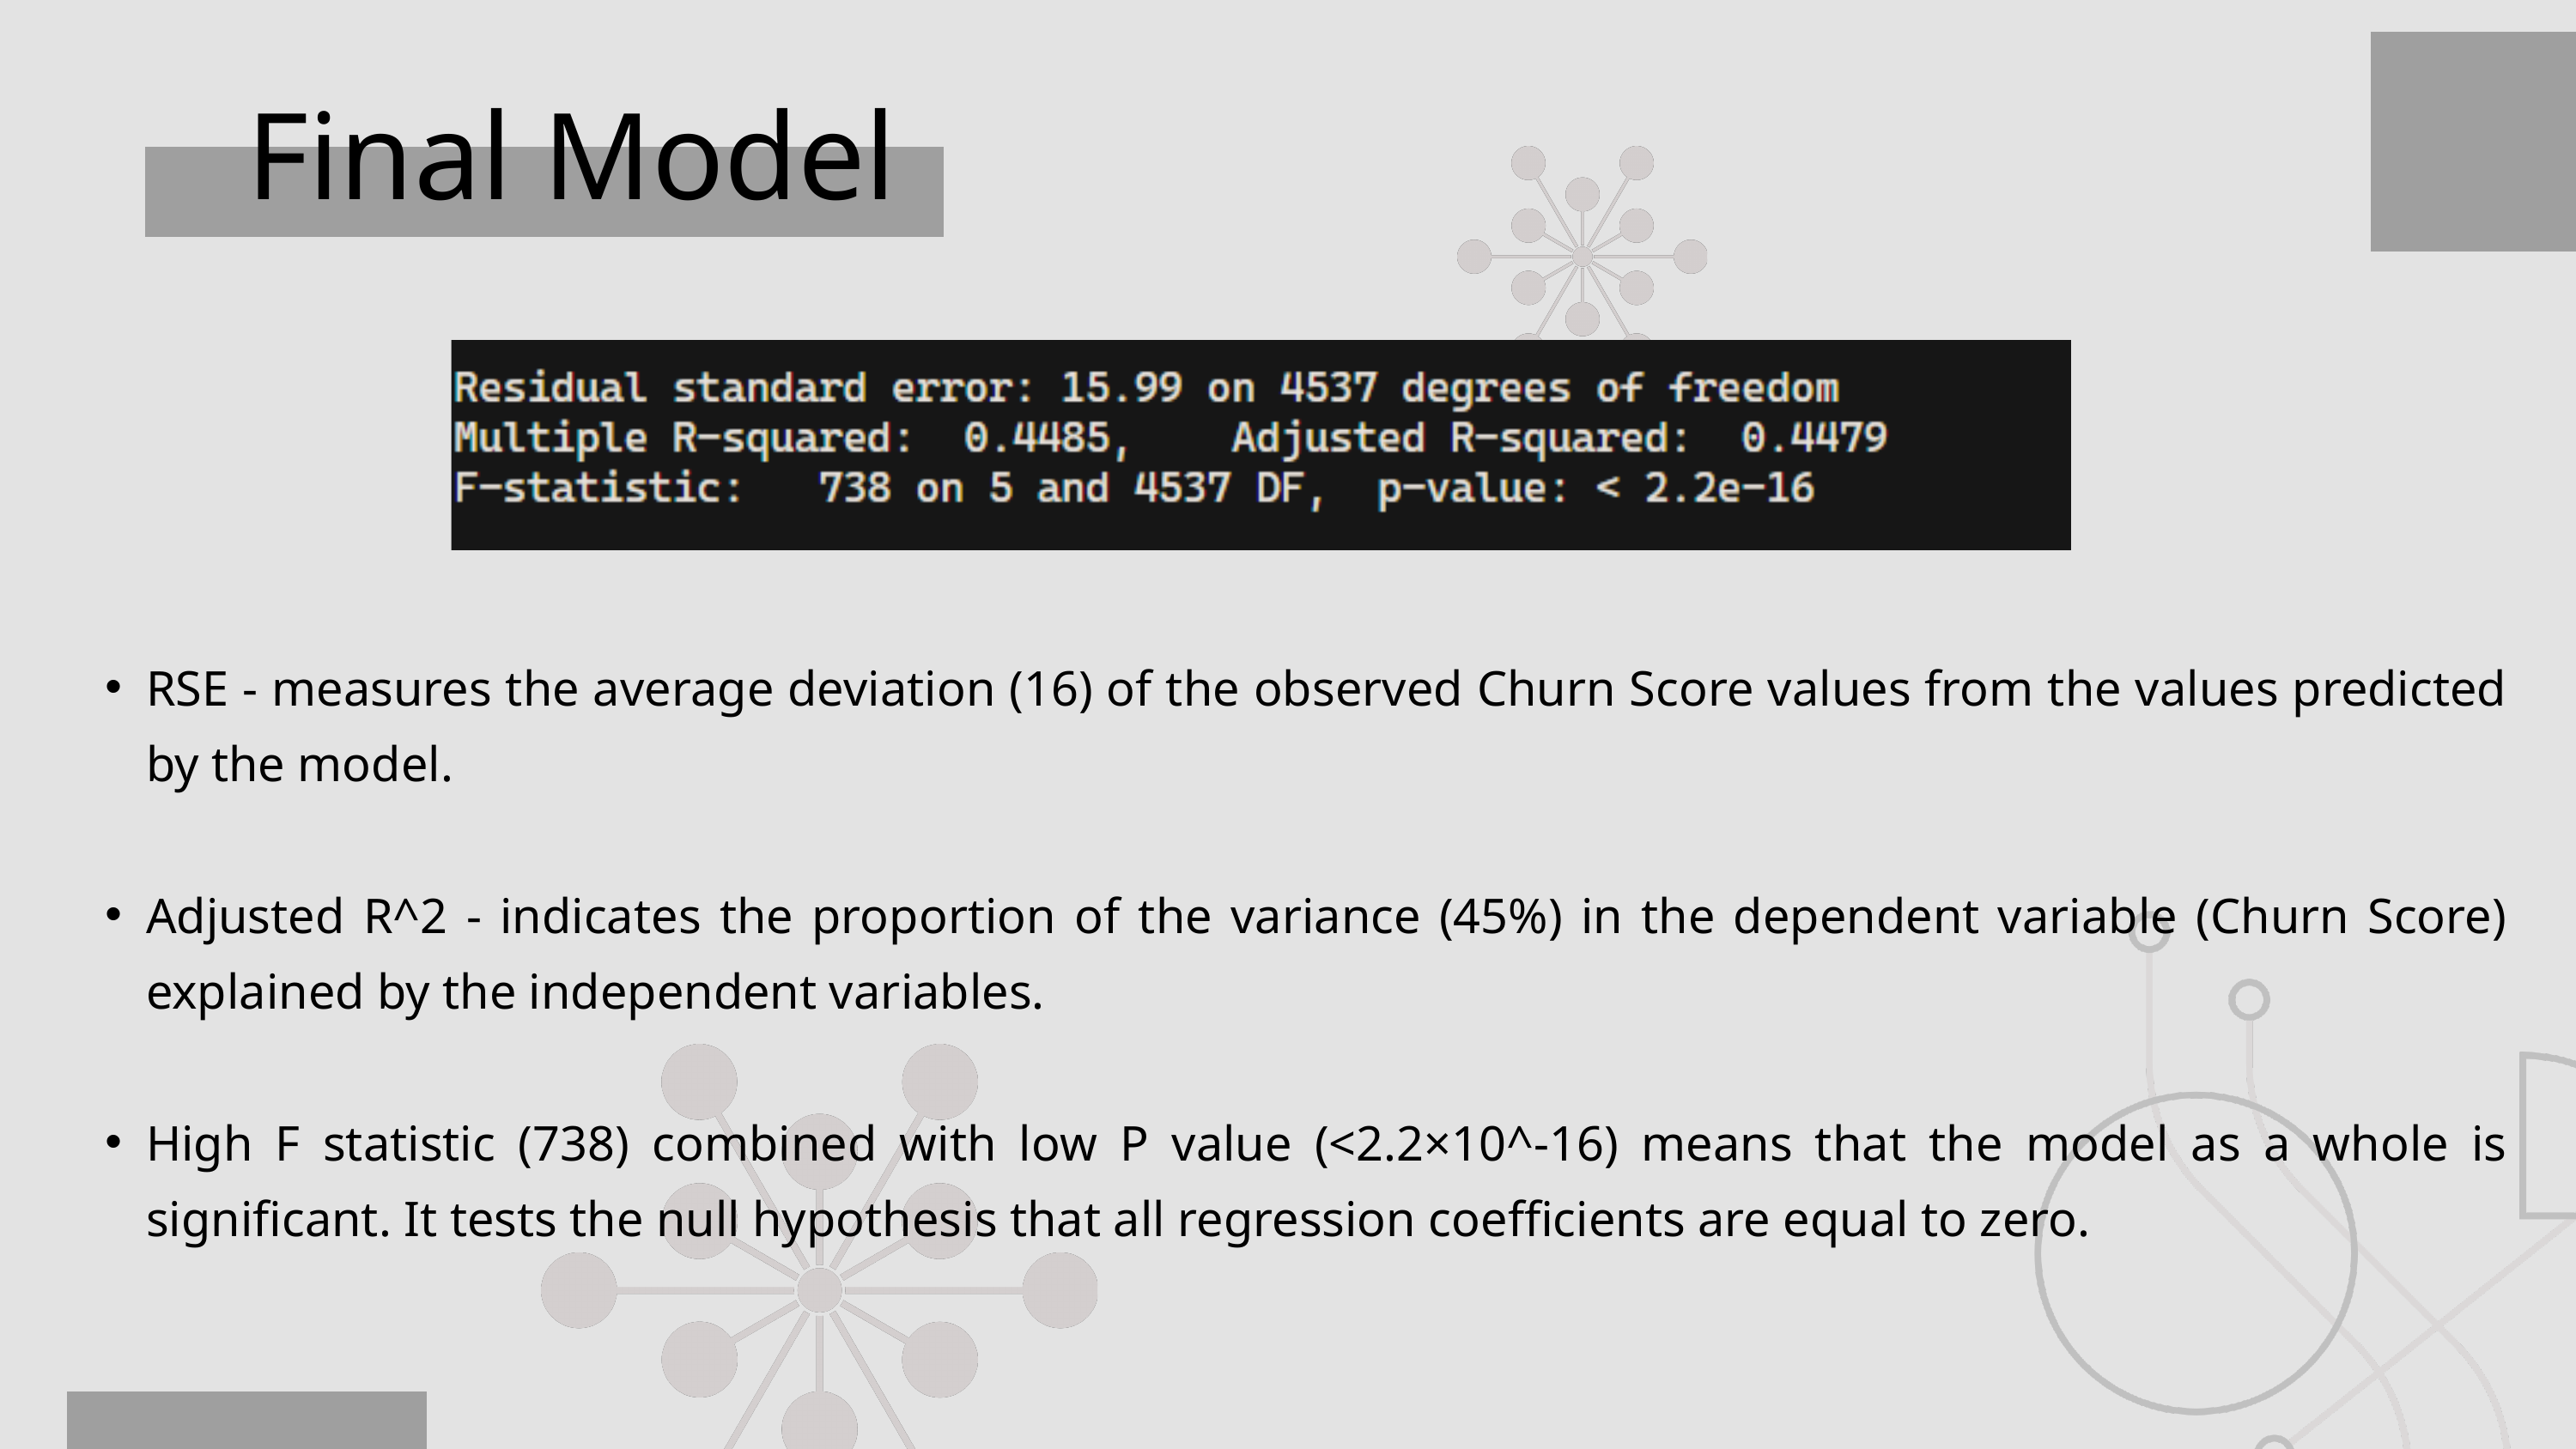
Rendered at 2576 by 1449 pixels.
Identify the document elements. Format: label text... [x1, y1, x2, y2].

text_box [451, 340, 2071, 550]
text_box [2370, 31, 2576, 252]
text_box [66, 1391, 427, 1449]
text_box [2034, 910, 2576, 1449]
text_box [1457, 146, 1708, 340]
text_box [144, 146, 945, 238]
text_box [541, 1246, 1098, 1449]
text_box RSE - measures the average deviation (16) of the observed Churn Score values from the values predicted by the model. Adjusted R^2 - indicates the proportion of the variance (45%) in the dependent variable (Churn Score) explained by the independent variables. High F statistic (738) combined with low P value (<2.2×10^-16) means that the model as a whole is significant. It tests the null hypothesis that all regression coefficients are equal to zero. [64, 639, 2512, 1246]
text_box Final Model [246, 56, 1490, 224]
